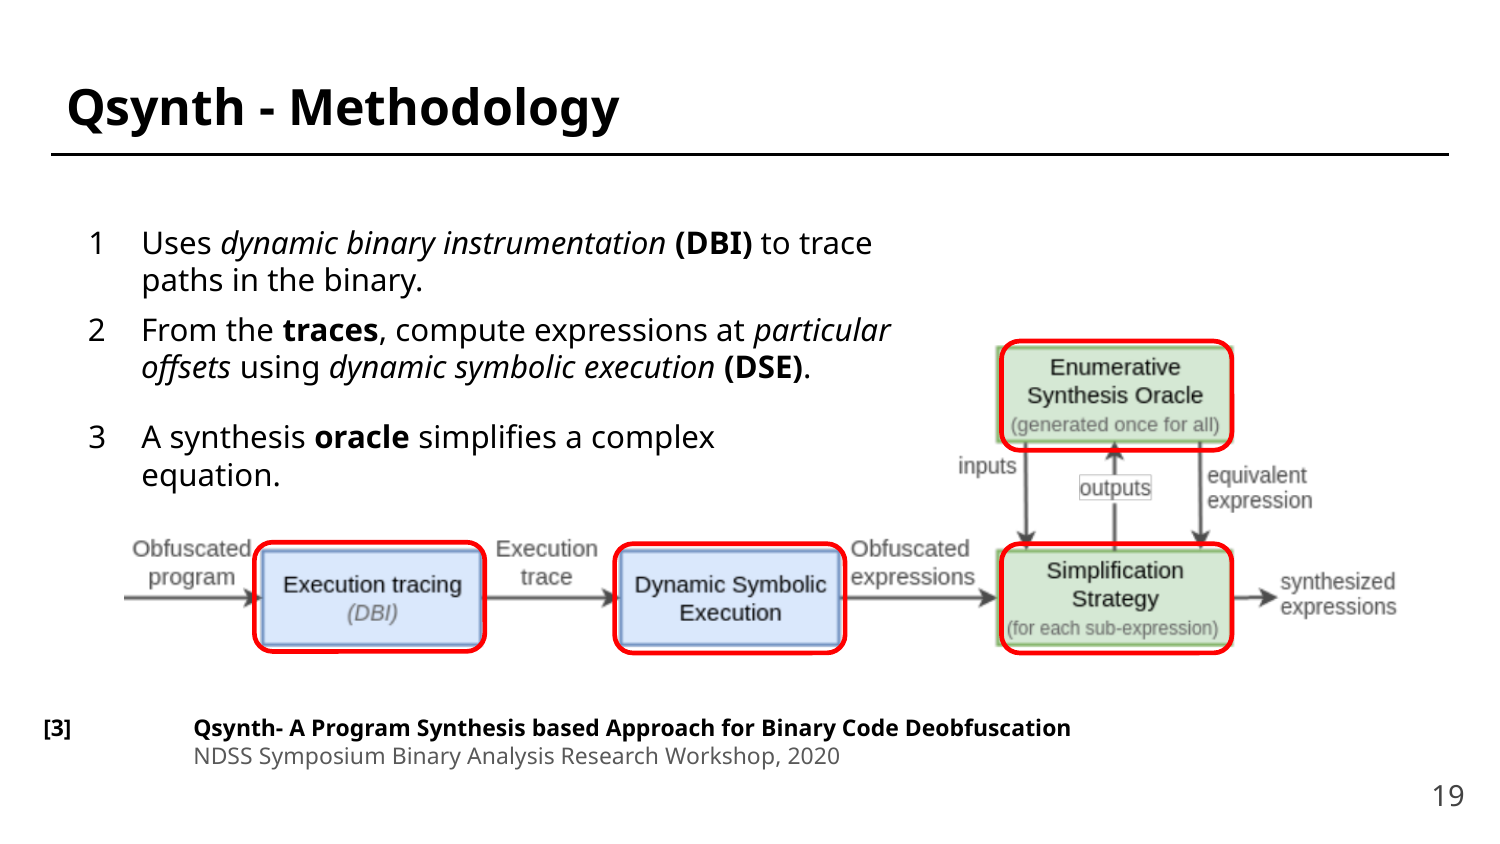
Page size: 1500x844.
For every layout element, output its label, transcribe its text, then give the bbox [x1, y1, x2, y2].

title Qsynth - Methodology [51, 60, 1449, 155]
text_box Uses dynamic binary instrumentation (DBI) to trace paths in the binary. [51, 207, 953, 316]
slide_number ‹#› [1389, 764, 1480, 830]
picture [124, 319, 1450, 665]
text_box A synthesis oracle simplifies a complex equation. [51, 403, 119, 476]
text_box From the traces, compute expressions at particular offsets using dynamic symbolic execution (DSE). [51, 316, 925, 403]
text_box [3] Qsynth- A Program Synthesis based Approach for Binary Code Deobfuscation NDSS Symposium Binary Analysis Research Workshop, 2020 [28, 698, 1449, 784]
